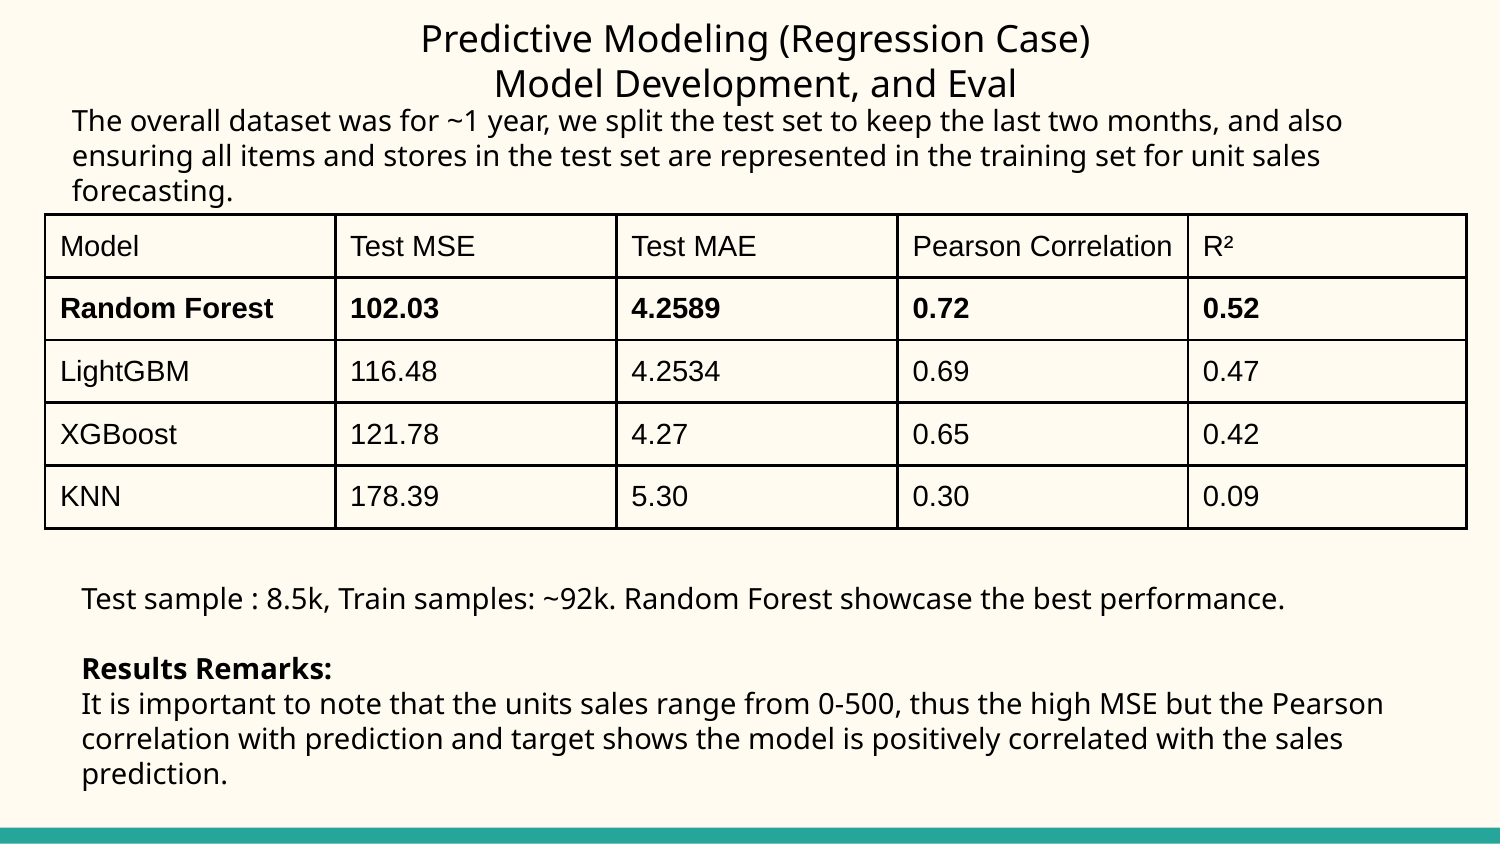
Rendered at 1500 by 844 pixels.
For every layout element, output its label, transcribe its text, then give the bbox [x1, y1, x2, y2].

text_box The overall dataset was for ~1 year, we split the test set to keep the last two months, and also ensuring all items and stores in the test set are represented in the training set for unit sales forecasting. [56, 87, 1407, 213]
table_header Model [46, 216, 334, 276]
table_cell 0.30 [899, 467, 1187, 527]
title Predictive Modeling (Regression Case) Model Development, and Eval [56, 0, 1455, 88]
table_cell 121.78 [337, 404, 615, 464]
table_cell 102.03 [337, 279, 615, 339]
table_cell 4.27 [618, 404, 896, 464]
table_cell 0.47 [1189, 341, 1465, 401]
table_header Test MAE [618, 216, 896, 276]
text_box Test sample : 8.5k, Train samples: ~92k. Random Forest showcase the best performance. Results Remarks: It is important to note that the units sales range from 0-500, thus the high MSE but the Pearson correlation with prediction and target shows the model is positively correlated with the sales prediction. [66, 565, 1416, 745]
table_header R² [1189, 216, 1465, 276]
table_cell LightGBM [46, 341, 334, 401]
table_cell 4.2534 [618, 341, 896, 401]
table_cell KNN [46, 467, 334, 527]
table_cell 0.52 [1189, 279, 1465, 339]
table_cell XGBoost [46, 404, 334, 464]
table_cell 0.65 [899, 404, 1187, 464]
table_cell 0.69 [899, 341, 1187, 401]
table_cell 0.09 [1189, 467, 1465, 527]
table_header Pearson Correlation [899, 216, 1187, 276]
table_cell Random Forest [46, 279, 334, 339]
table_header Test MSE [337, 216, 615, 276]
table_cell 5.30 [618, 467, 896, 527]
table_cell 178.39 [337, 467, 615, 527]
table_cell 4.2589 [618, 279, 896, 339]
table_cell 0.72 [899, 279, 1187, 339]
table_cell 0.42 [1189, 404, 1465, 464]
table_cell 116.48 [337, 341, 615, 401]
